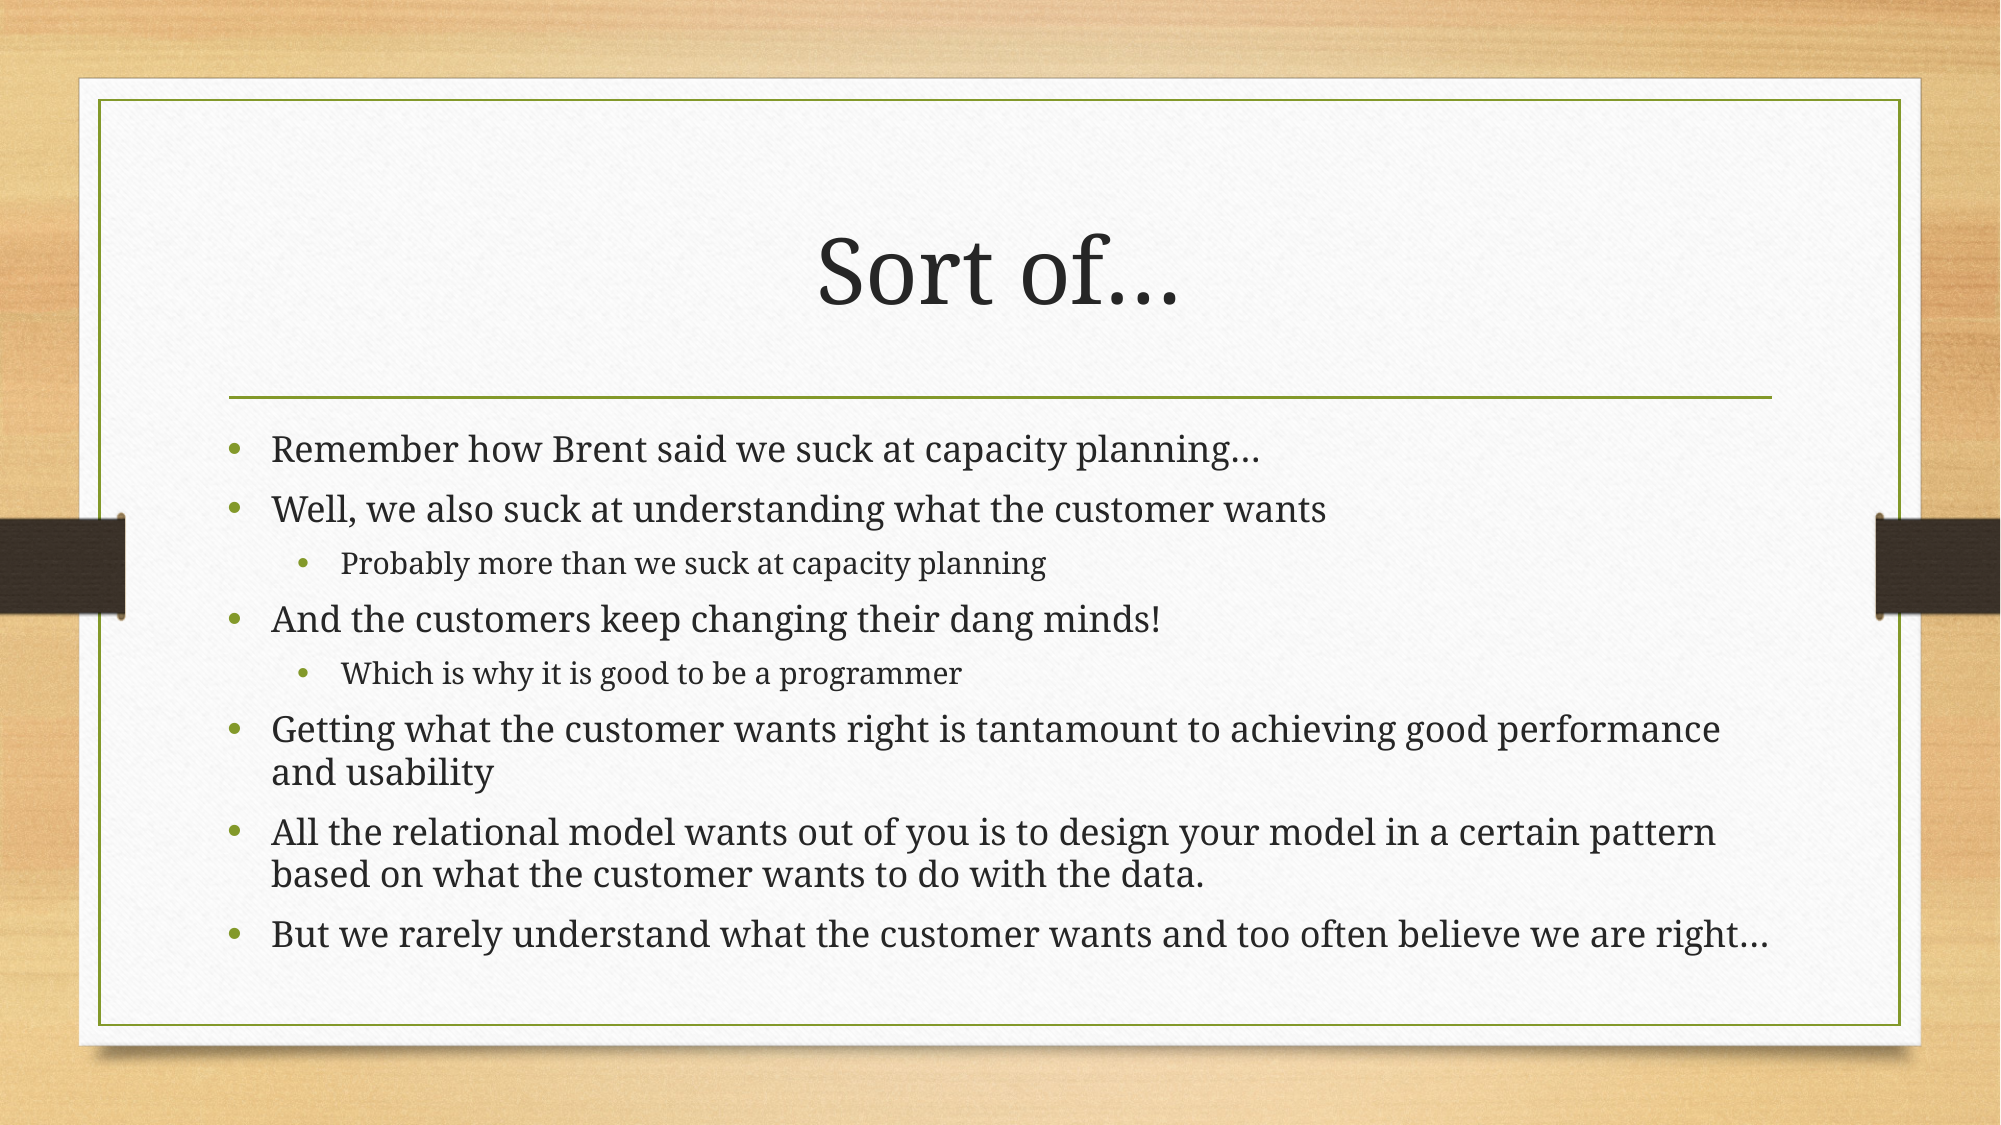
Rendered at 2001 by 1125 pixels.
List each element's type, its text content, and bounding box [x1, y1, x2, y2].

picture [0, 0, 2001, 1125]
list Remember how Brent said we suck at capacity planning… Well, we also suck at understanding what the customer wants Probably more than we suck at capacity planning And the customers keep changing their dang minds! Which is why it is good to be a programmer Getting what the customer wants right is tantamount to achieving good performance and usability All the relational model wants out of you is to design your model in a certain pattern based on what the customer wants to do with the data. But we rarely understand what the customer wants and too often believe we are right… [212, 419, 1788, 964]
title Sort of… [212, 161, 1788, 375]
